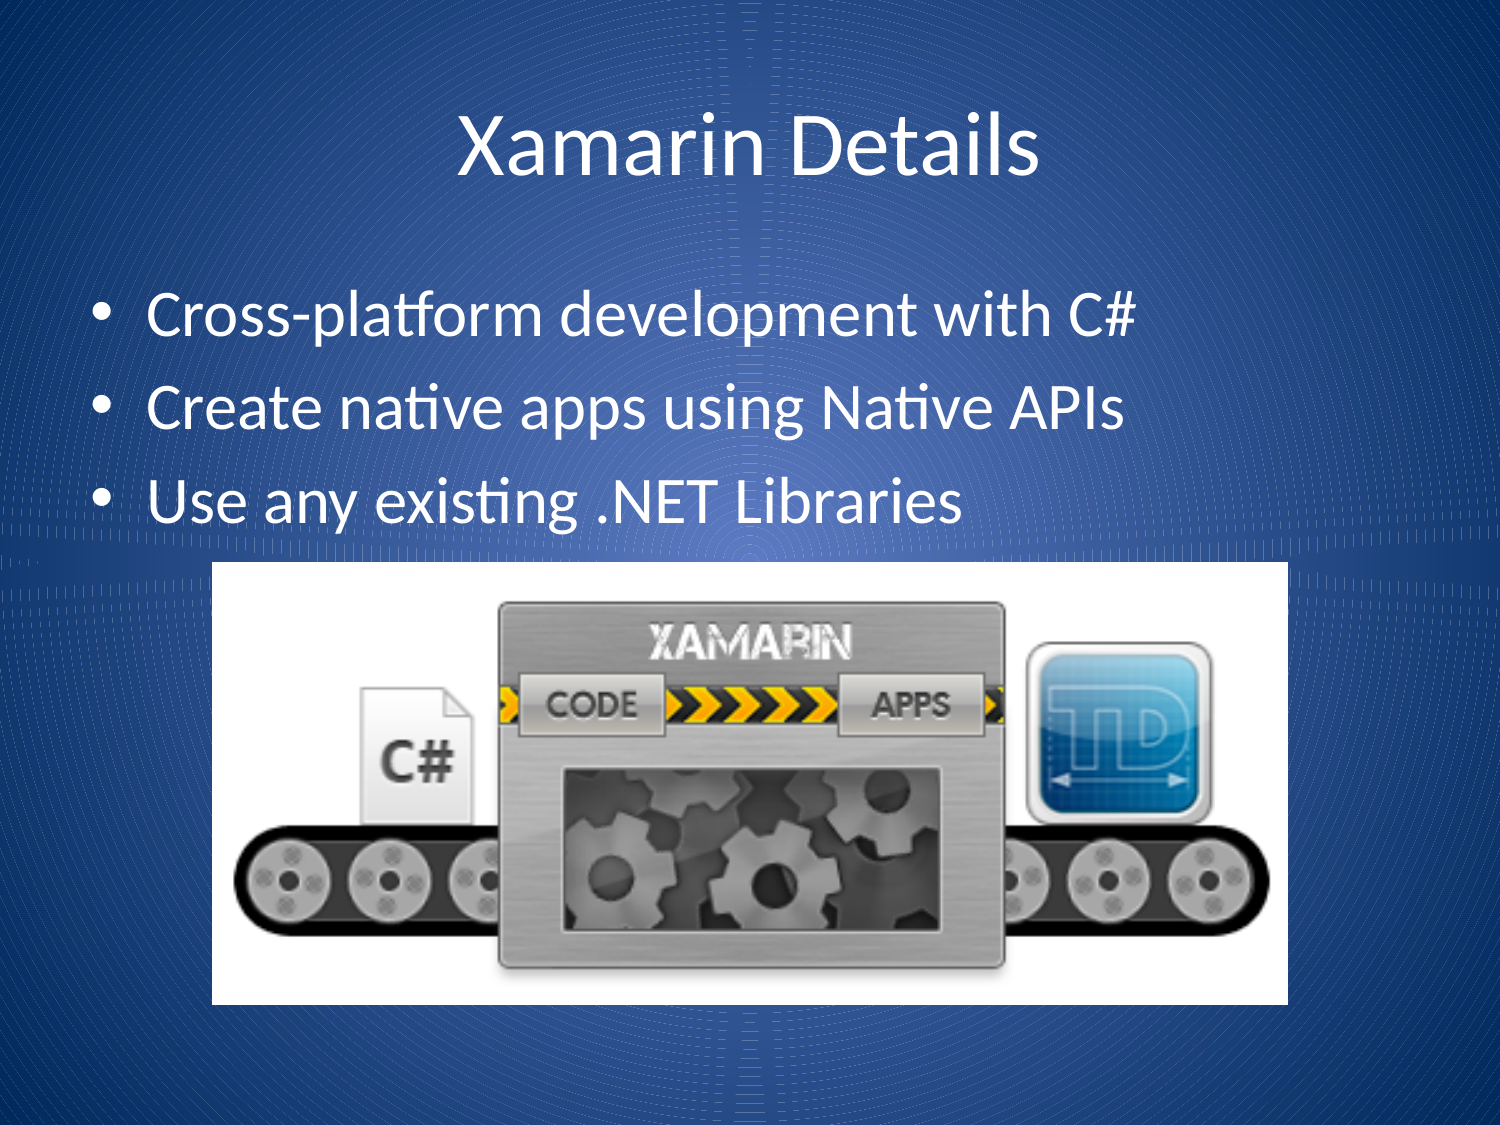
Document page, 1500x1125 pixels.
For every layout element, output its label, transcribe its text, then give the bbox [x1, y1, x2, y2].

picture [212, 562, 1288, 1006]
list Cross-platform development with C# Create native apps using Native APIs Use any existing .NET Libraries [75, 262, 1425, 1005]
title Xamarin Details [75, 45, 1425, 233]
